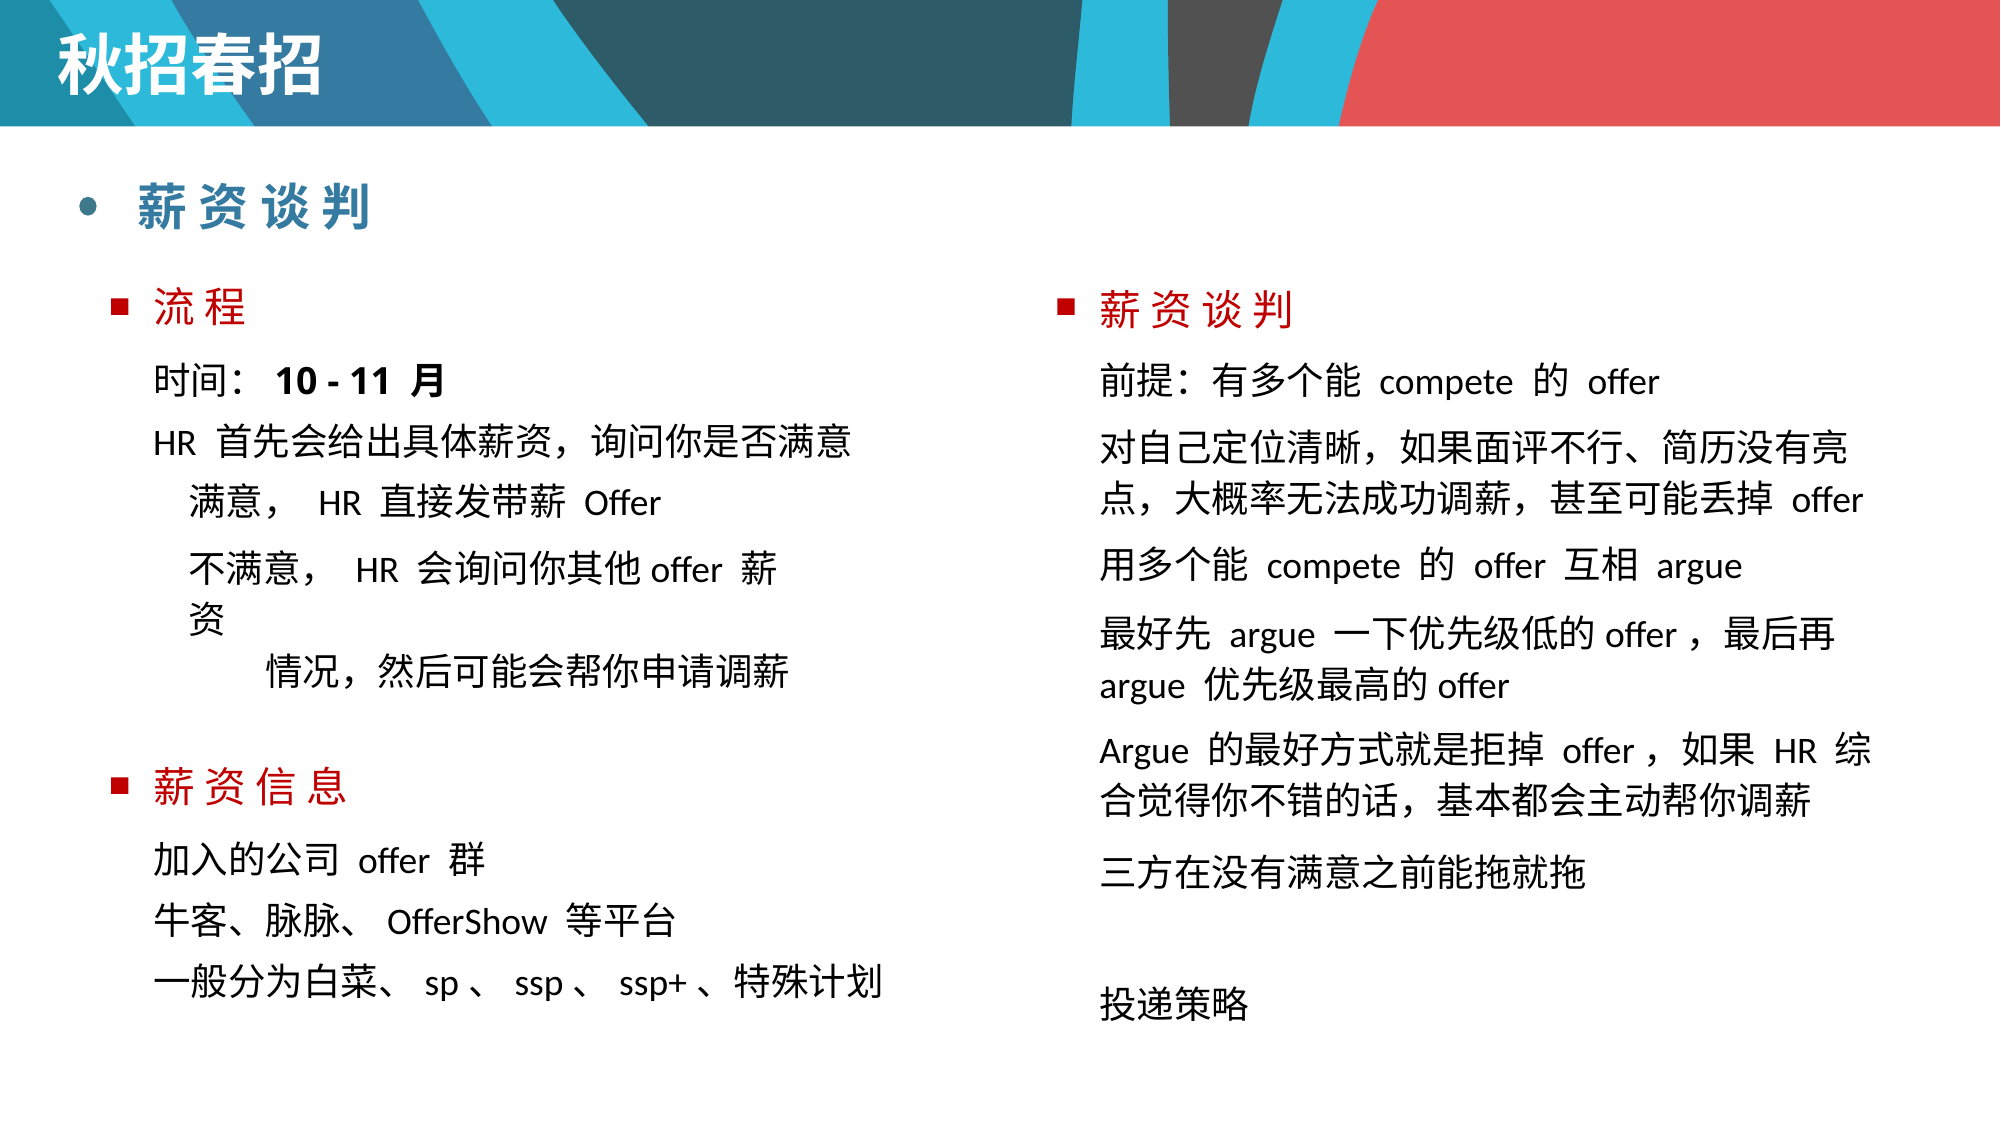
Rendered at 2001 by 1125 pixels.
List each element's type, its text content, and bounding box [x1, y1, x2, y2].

text_box [111, 298, 129, 315]
text_box 投递策略 [1084, 967, 1901, 1034]
text_box 对自己定位清晰，如果面评不行、简历没有亮点，大概率无法成功调薪，甚至可能丢掉 offer [1084, 410, 1901, 527]
text_box [78, 195, 98, 217]
text_box 满意， HR 直接发带薪 Offer [173, 470, 723, 531]
text_box 用多个能 compete 的 offer 互相 argue [1084, 527, 1901, 594]
text_box 时间：10 - 11 月 [138, 349, 640, 410]
text_box 牛客、脉脉、OfferShow 等平台 [138, 889, 707, 950]
text_box Argue 的最好方式就是拒掉 offer，如果 HR 综合觉得你不错的话，基本都会主动帮你调薪 [1084, 711, 1918, 830]
text_box 最好先 argue 一下优先级低的offer，最后再 argue 优先级最高的offer [1084, 595, 1918, 711]
list 秋招春招 [42, 19, 474, 117]
text_box HR 首先会给出具体薪资，询问你是否满意 [138, 410, 883, 471]
text_box 不满意， HR 会询问你其他offer 薪资 情况，然后可能会帮你申请调薪 [173, 531, 820, 701]
text_box [1057, 298, 1075, 315]
text_box 一般分为白菜、sp、ssp、ssp+、特殊计划 [138, 950, 909, 1010]
text_box 加入的公司 offer 群 [138, 829, 640, 889]
text_box 薪 资 信 息 [138, 752, 740, 818]
text_box 薪 资 谈 判 [1084, 276, 1687, 341]
text_box 薪 资 谈 判 [122, 168, 549, 244]
text_box [111, 777, 129, 794]
text_box 前提：有多个能 compete 的 offer [1084, 349, 1723, 410]
text_box 三方在没有满意之前能拖就拖 [1084, 835, 1901, 902]
text_box 流 程 [138, 273, 740, 339]
